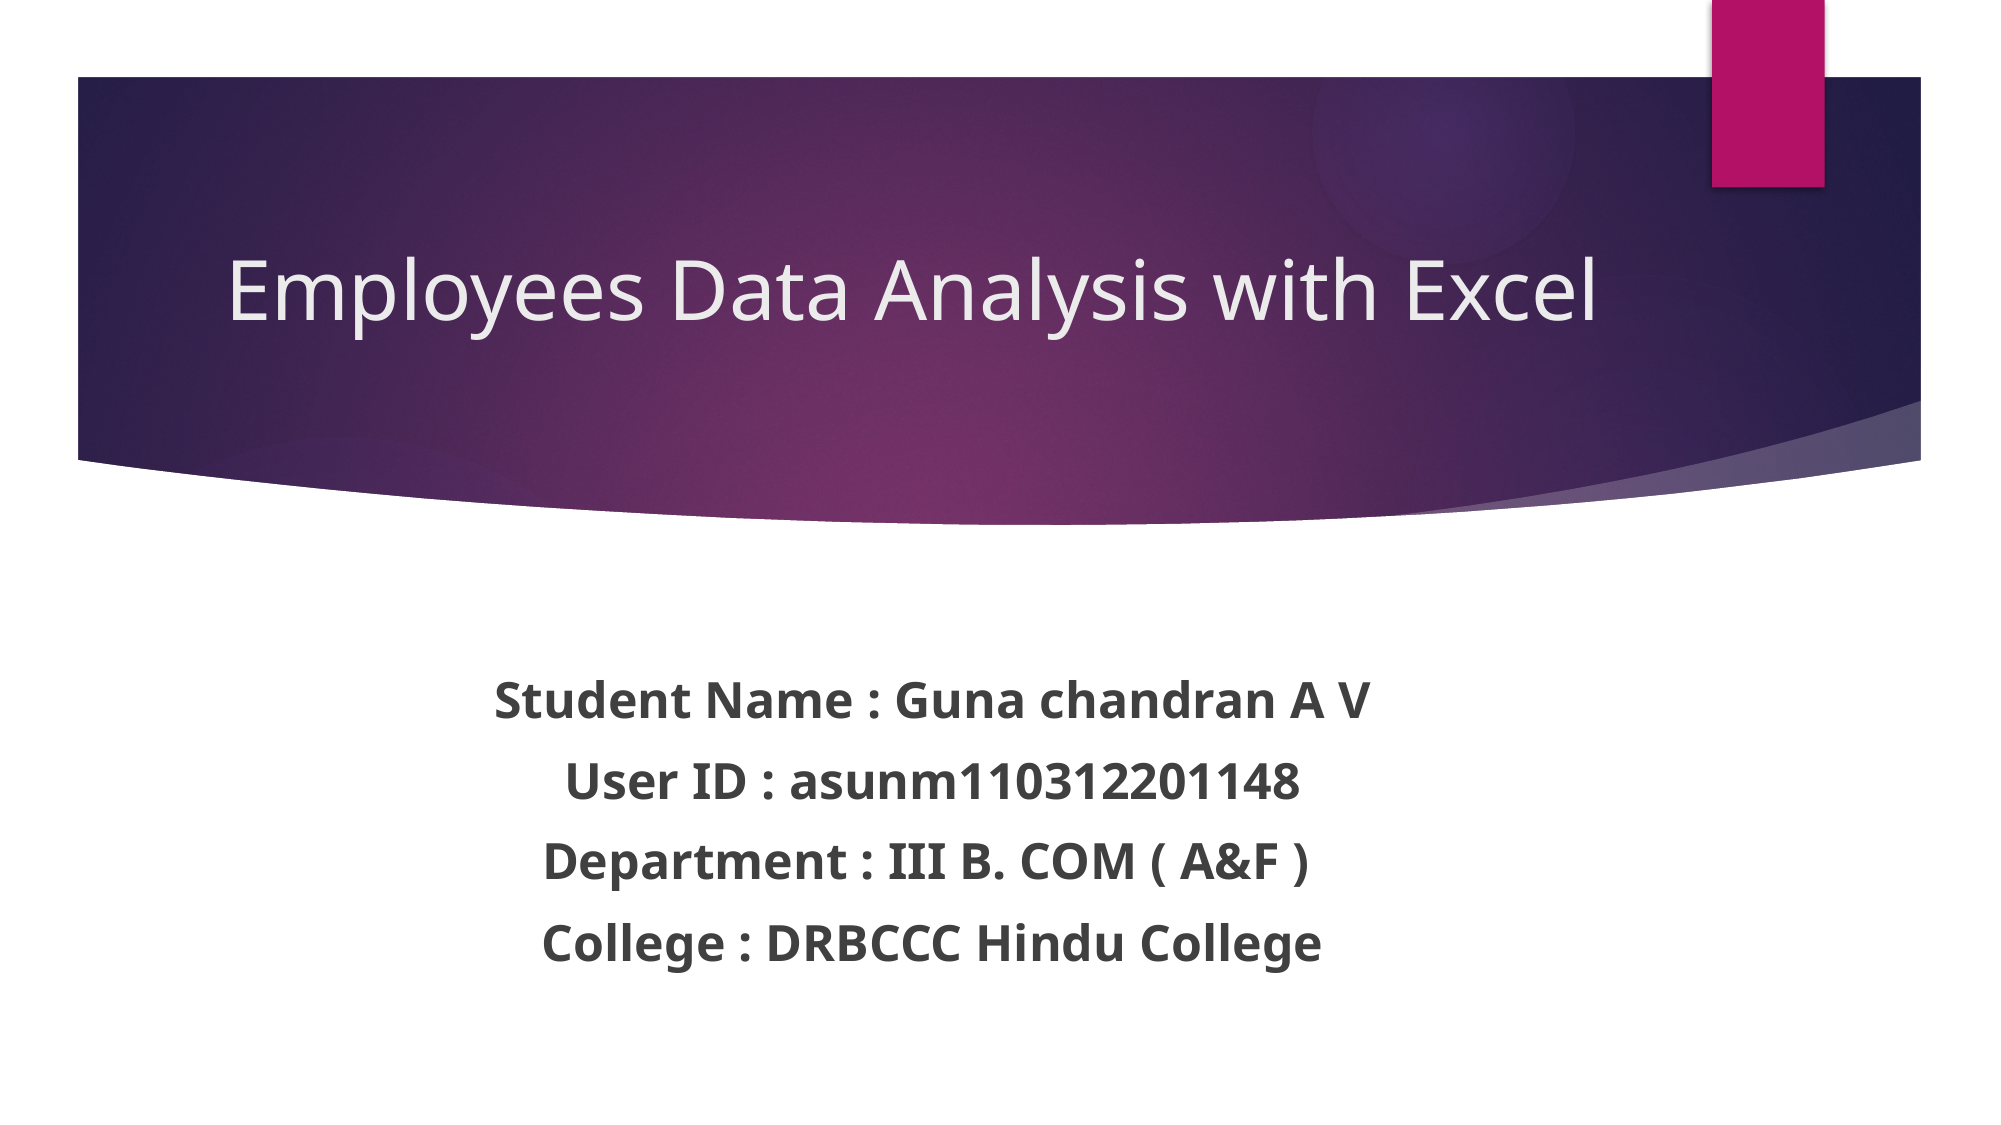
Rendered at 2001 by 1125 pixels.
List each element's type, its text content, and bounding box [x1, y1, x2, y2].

title Employees Data Analysis with Excel [188, 174, 1638, 400]
list Student Name : Guna chandran A V User ID : asunm110312201148 Department : III B. COM ( A&F ) College : DRBCCC Hindu College [208, 656, 1657, 1064]
